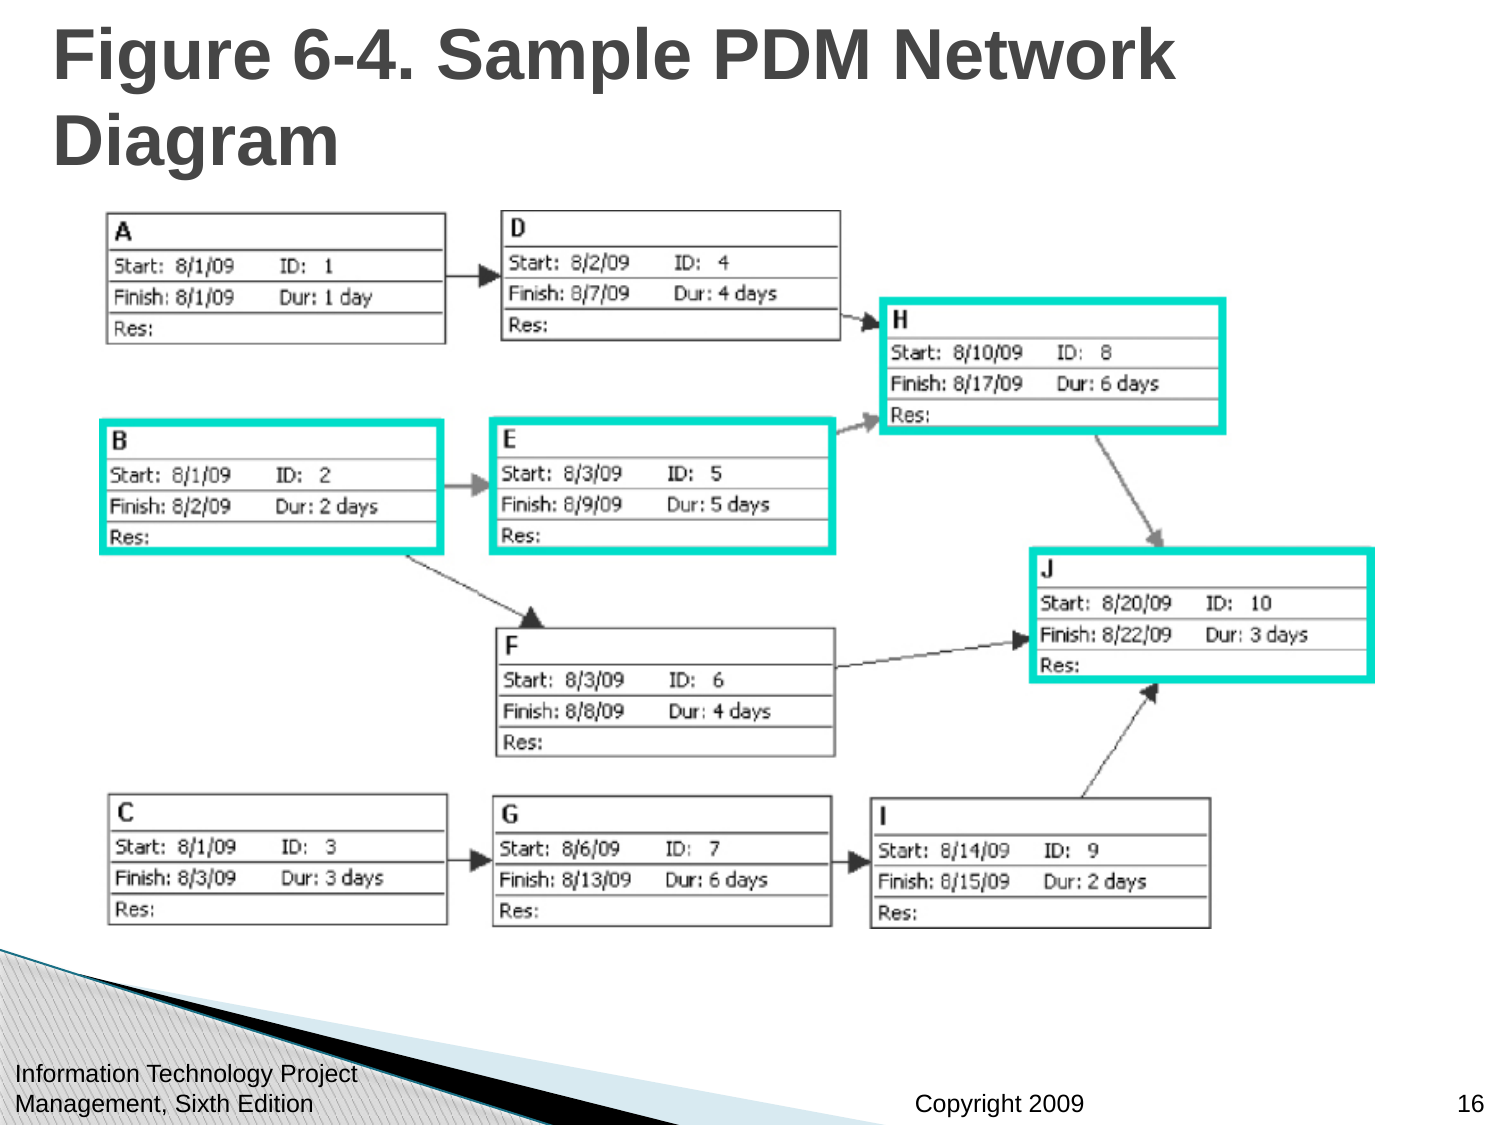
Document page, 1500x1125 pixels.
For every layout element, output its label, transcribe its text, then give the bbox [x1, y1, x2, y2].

title Figure 6-4. Sample PDM Network Diagram [37, 0, 1463, 188]
slide_number 16 [1408, 1065, 1500, 1125]
picture [99, 209, 1376, 930]
